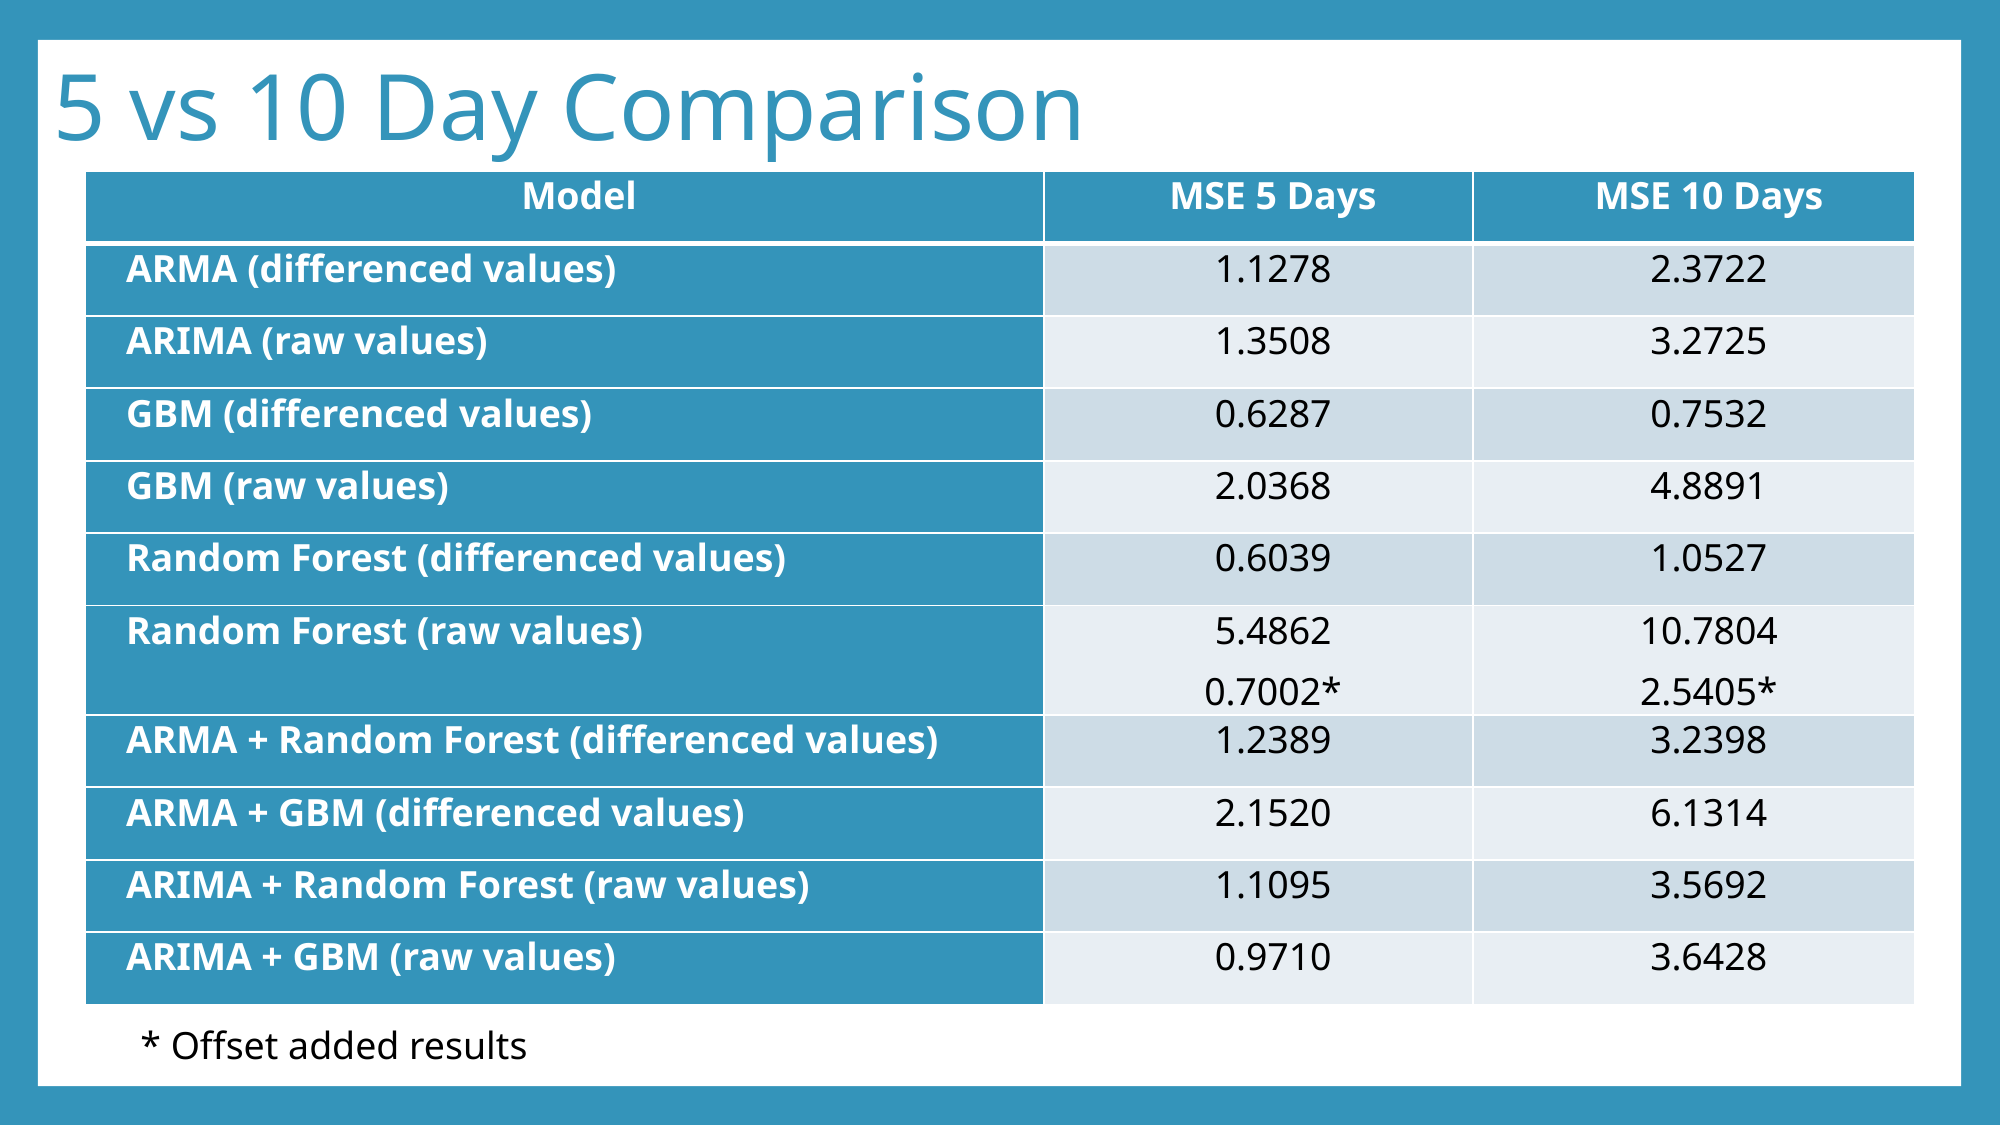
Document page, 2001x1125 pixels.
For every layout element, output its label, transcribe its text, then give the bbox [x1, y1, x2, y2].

table_cell 3.6428 [1474, 933, 1914, 1004]
table_cell 1.1095 [1045, 861, 1472, 931]
table_header MSE 10 Days [1474, 172, 1914, 241]
table_cell ARMA (differenced values) [86, 246, 1043, 315]
table_cell ARMA + GBM (differenced values) [86, 788, 1043, 859]
table_cell 4.8891 [1474, 462, 1914, 532]
table_cell ARIMA + GBM (raw values) [86, 933, 1043, 1004]
table_cell Random Forest (differenced values) [86, 534, 1043, 605]
table_header MSE 5 Days [1045, 172, 1472, 241]
table_cell ARIMA + Random Forest (raw values) [86, 861, 1043, 931]
table_cell 3.2398 [1474, 716, 1914, 786]
table_cell 1.1278 [1045, 246, 1472, 315]
title 5 vs 10 Day Comparison [38, 0, 1659, 223]
table_header Model [86, 172, 1043, 241]
table_cell ARMA + Random Forest (differenced values) [86, 716, 1043, 786]
table_cell 2.3722 [1474, 246, 1914, 315]
table_cell 0.6287 [1045, 389, 1472, 460]
table_cell Random Forest (raw values) [86, 606, 1043, 714]
table_cell 2.0368 [1045, 462, 1472, 532]
table_cell 1.2389 [1045, 716, 1472, 786]
table_cell 0.7532 [1474, 389, 1914, 460]
table_cell 0.9710 [1045, 933, 1472, 1004]
table_cell 3.5692 [1474, 861, 1914, 931]
table_cell GBM (differenced values) [86, 389, 1043, 460]
table_cell 6.1314 [1474, 788, 1914, 859]
table_cell 1.3508 [1045, 317, 1472, 387]
table_cell 2.1520 [1045, 788, 1472, 859]
table_cell 0.6039 [1045, 534, 1472, 605]
table_cell GBM (raw values) [86, 462, 1043, 532]
table_cell 3.2725 [1474, 317, 1914, 387]
table_cell 1.0527 [1474, 534, 1914, 605]
table_cell 10.7804 2.5405* [1474, 606, 1914, 714]
table_cell 5.4862 0.7002* [1045, 606, 1472, 714]
table_cell ARIMA (raw values) [86, 317, 1043, 387]
text_box * Offset added results [125, 1014, 543, 1075]
